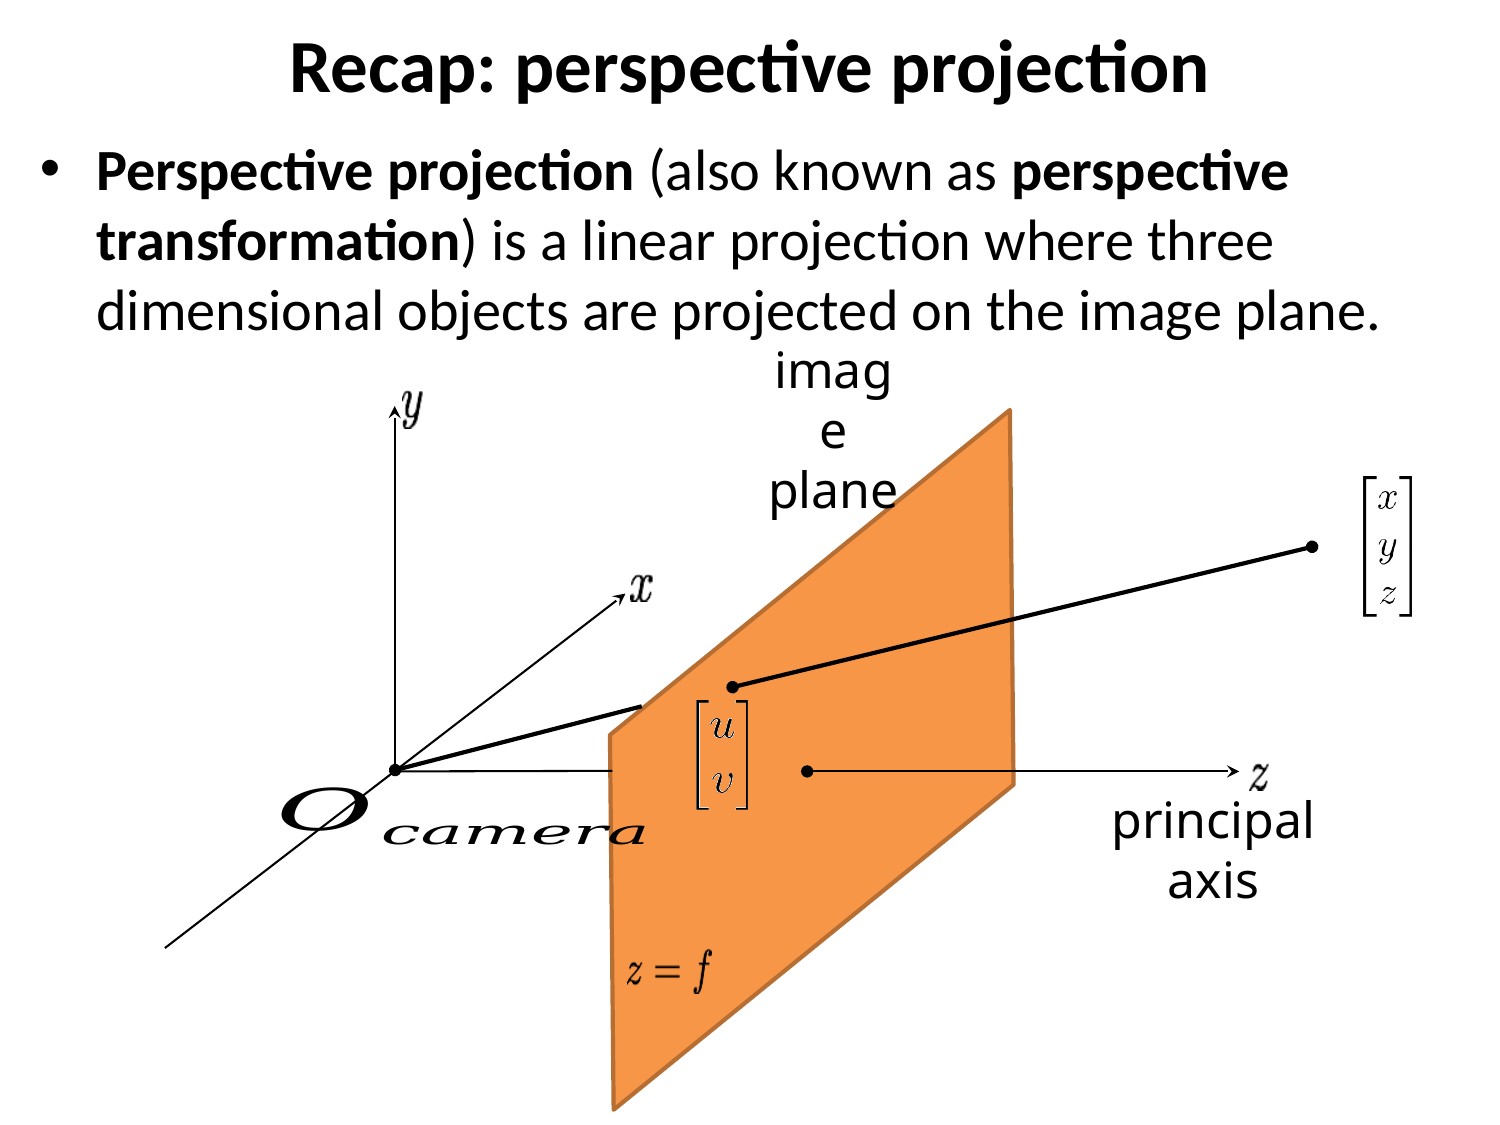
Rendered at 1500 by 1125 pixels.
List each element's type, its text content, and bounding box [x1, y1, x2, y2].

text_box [164, 362, 1336, 994]
picture [1362, 476, 1412, 617]
text_box [611, 1063, 675, 1112]
title Recap: perspective projection [24, 0, 1475, 125]
list Perspective projection (also known as perspective transformation) is a linear projection where three dimensional objects are projected on the image plane. [24, 125, 1475, 1063]
picture [696, 700, 748, 811]
